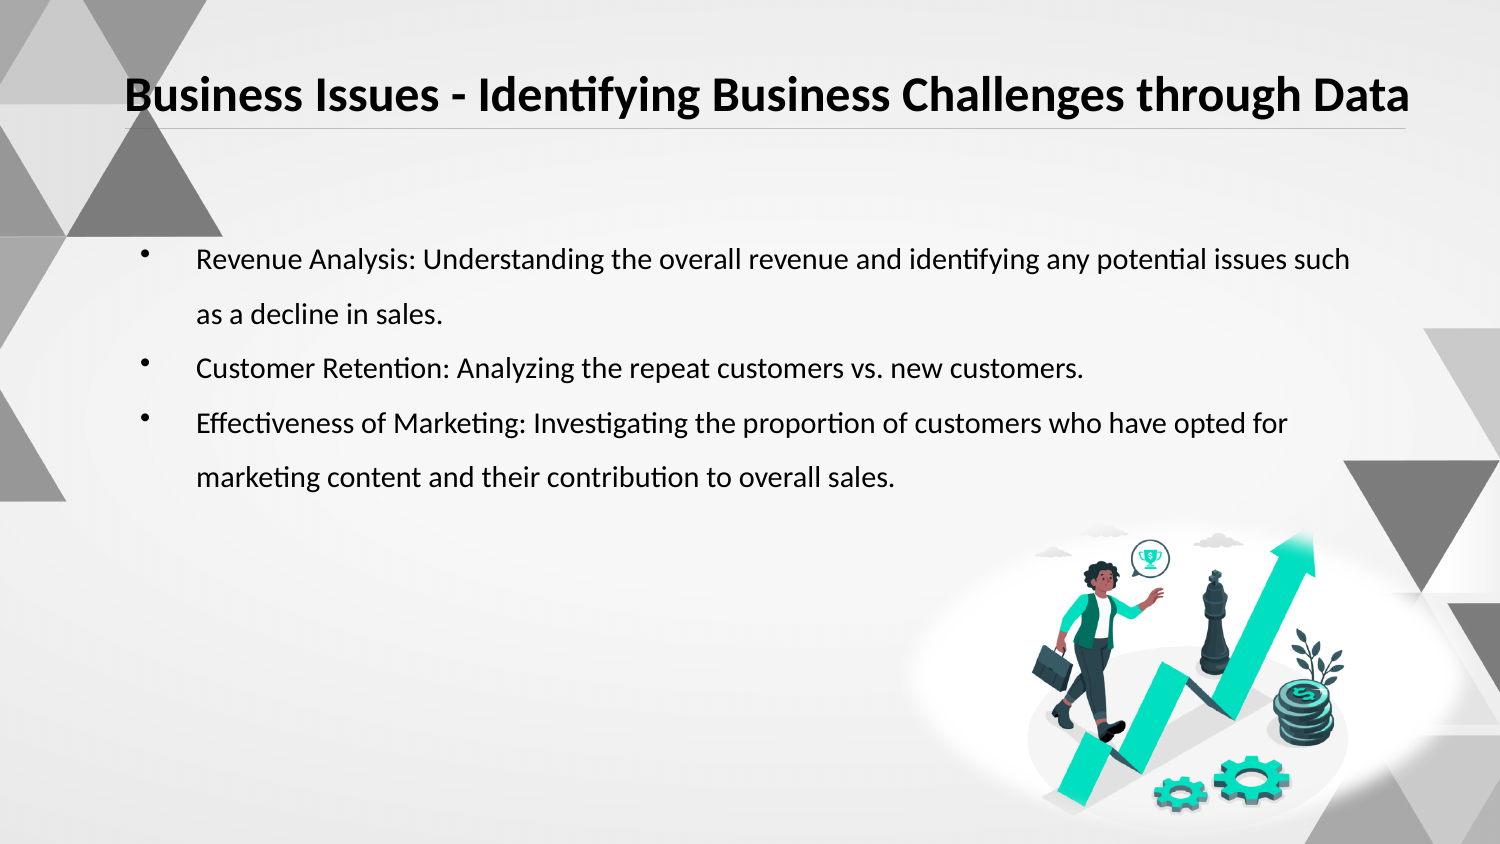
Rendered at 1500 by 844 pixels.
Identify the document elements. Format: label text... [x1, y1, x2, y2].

text_box Revenue Analysis: Understanding the overall revenue and identifying any potential issues such as a decline in sales. Customer Retention: Analyzing the repeat customers vs. new customers. Effectiveness of Marketing: Investigating the proportion of customers who have opted for marketing content and their contribution to overall sales. [125, 214, 1391, 718]
picture [0, 0, 1500, 844]
text_box Business Issues - Identifying Business Challenges through Data [109, 45, 1458, 137]
